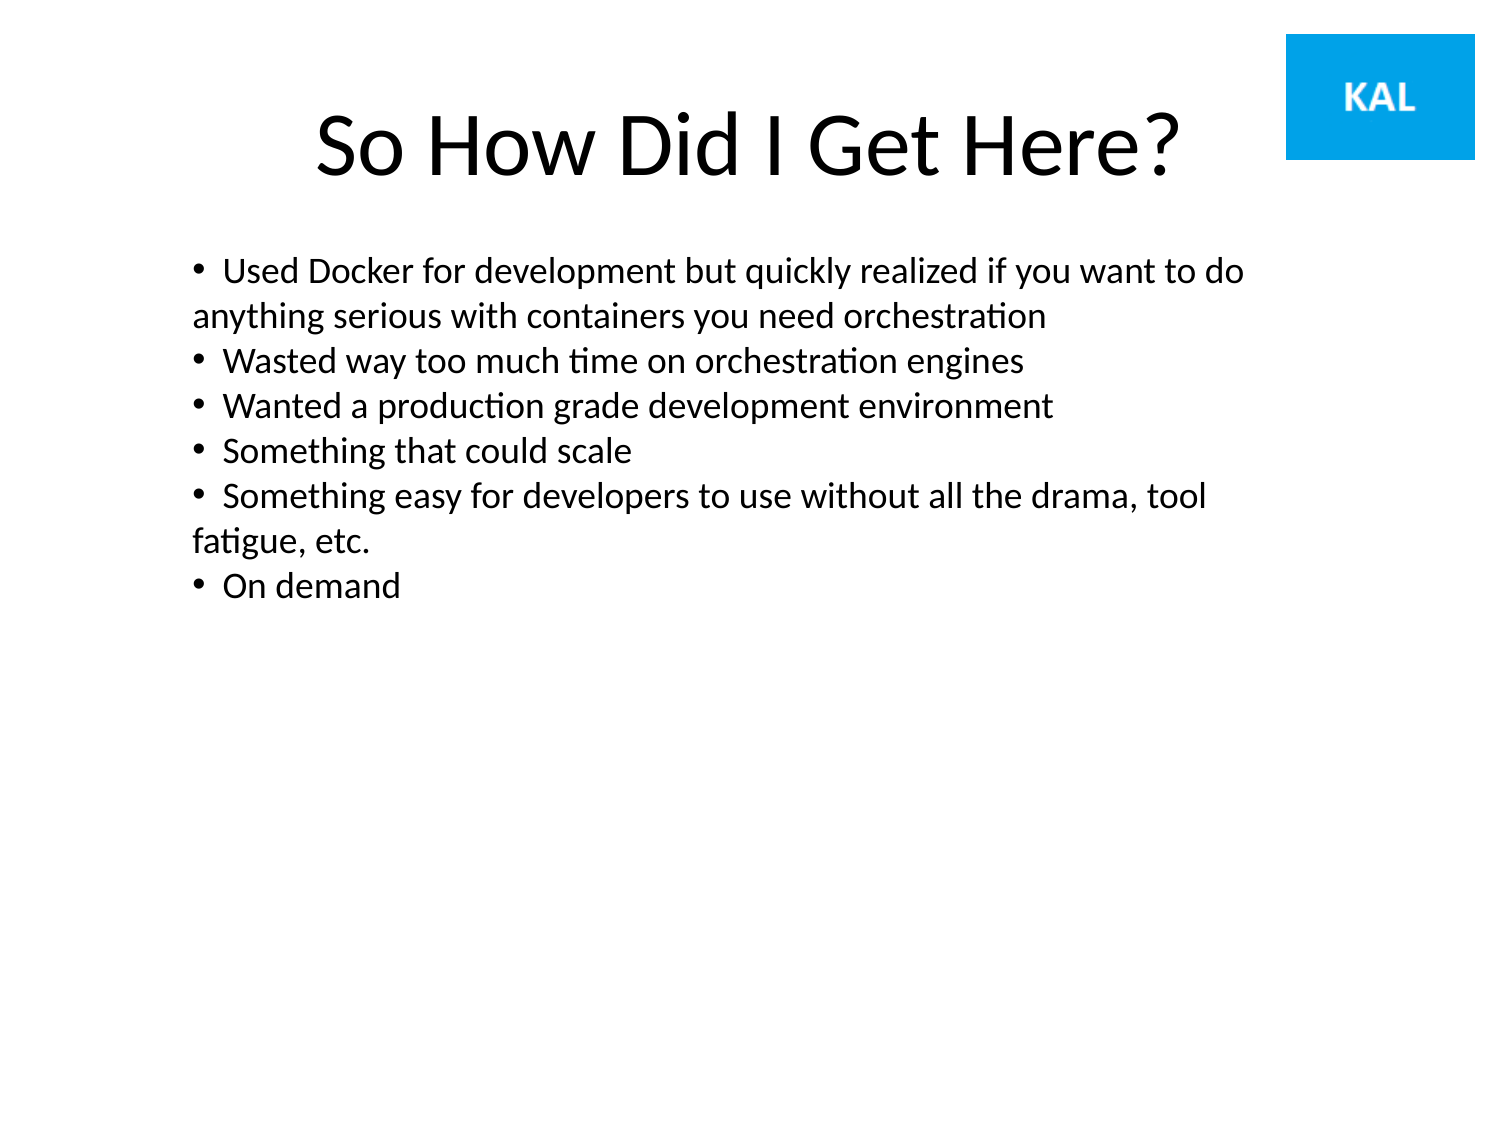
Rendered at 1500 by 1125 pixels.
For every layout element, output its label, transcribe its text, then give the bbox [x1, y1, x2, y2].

text_box Used Docker for development but quickly realized if you want to do anything serious with containers you need orchestration Wasted way too much time on orchestration engines Wanted a production grade development environment Something that could scale Something easy for developers to use without all the drama, tool fatigue, etc. On demand [177, 238, 1335, 614]
title So How Did I Get Here? [75, 45, 1425, 233]
